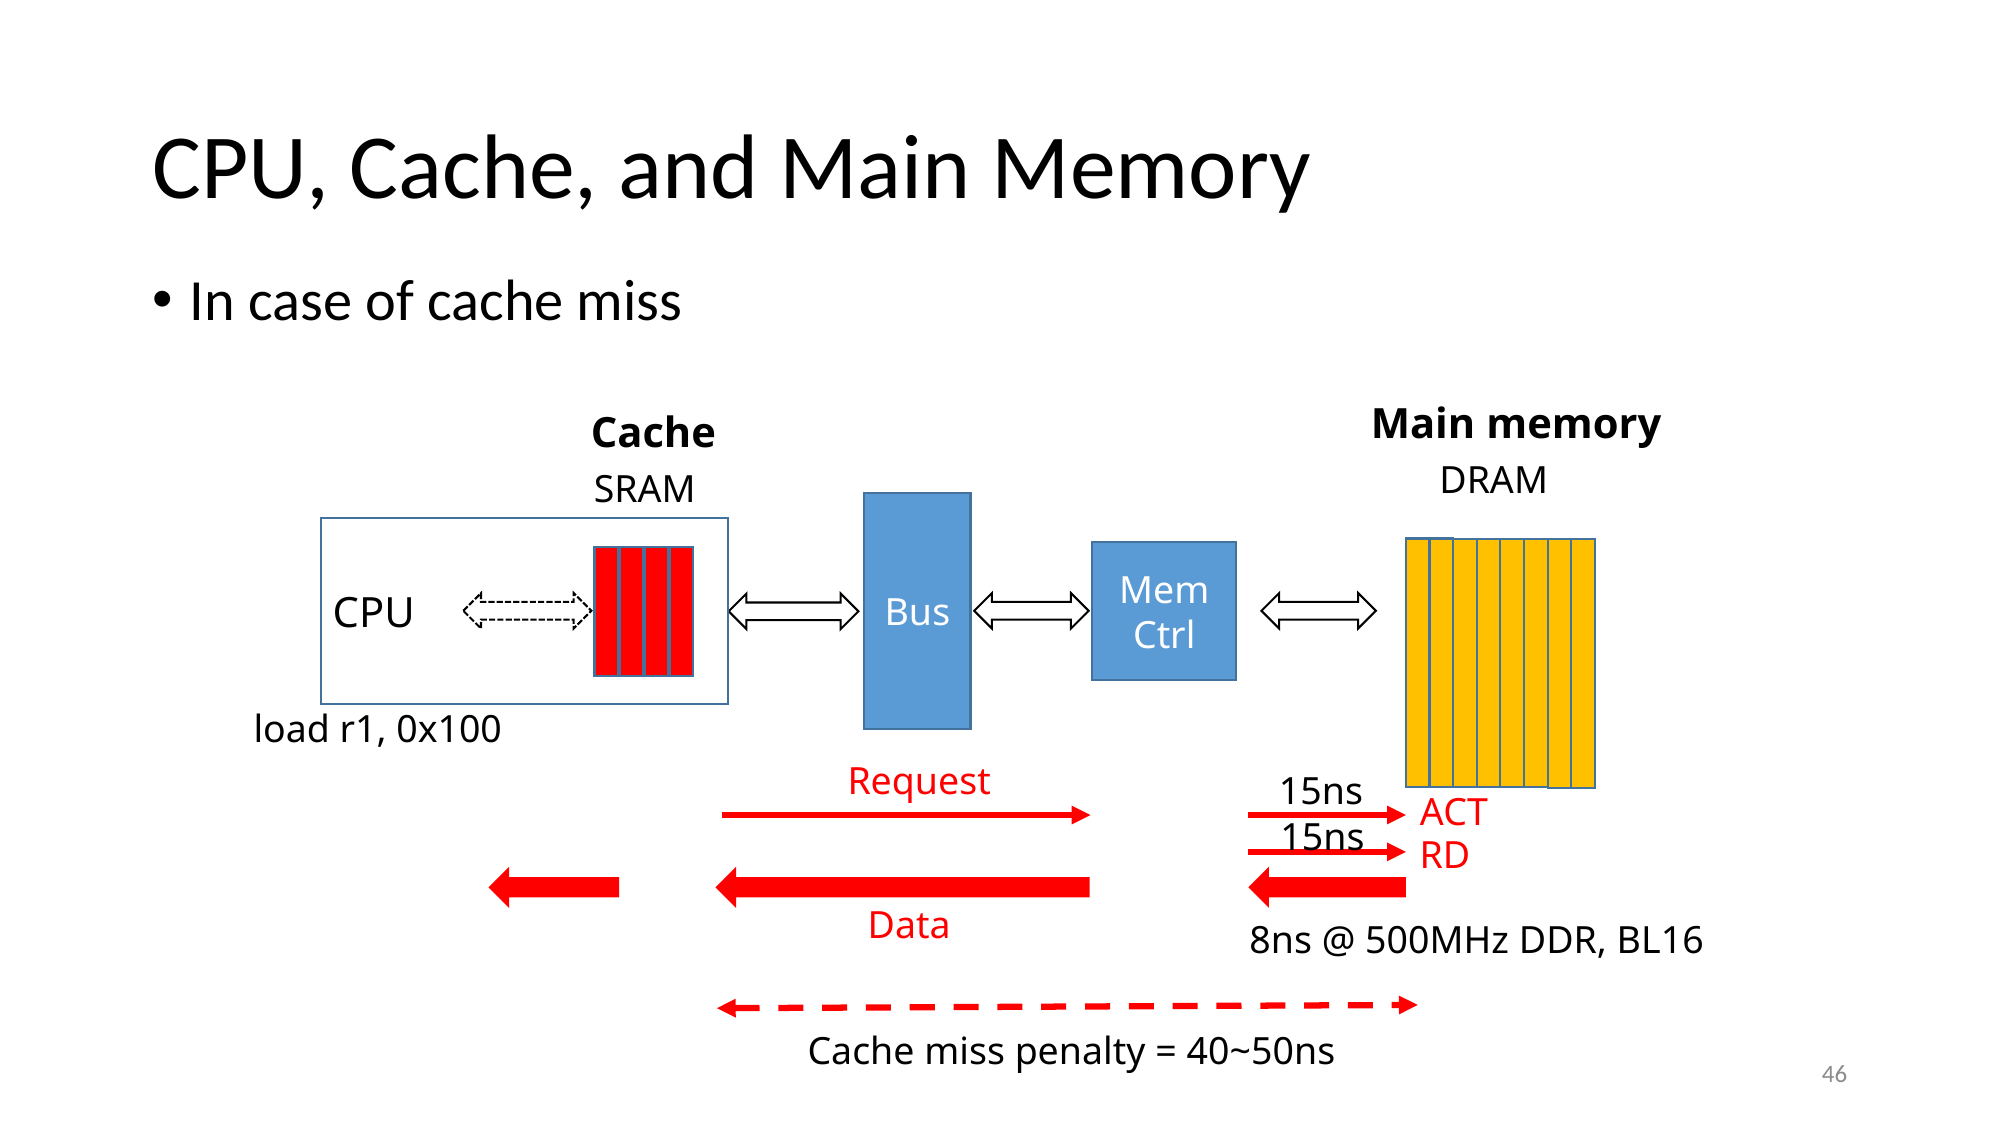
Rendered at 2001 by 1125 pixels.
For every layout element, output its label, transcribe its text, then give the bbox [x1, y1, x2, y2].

text_box [1428, 537, 1454, 749]
text_box Cache miss penalty = 40~50ns [792, 1019, 1351, 1079]
text_box load r1, 0x100 [238, 697, 517, 757]
text_box [1499, 538, 1523, 788]
text_box [1259, 590, 1378, 632]
text_box [1476, 538, 1499, 749]
text_box [1452, 538, 1476, 749]
text_box Main memory [1356, 389, 1677, 455]
text_box Mem Ctrl [1091, 541, 1237, 681]
text_box [1523, 538, 1547, 788]
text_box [722, 749, 1503, 869]
slide_number 46 [1412, 1042, 1863, 1103]
text_box [729, 591, 860, 632]
text_box [320, 517, 729, 705]
text_box [1570, 538, 1596, 789]
list In case of cache miss [137, 262, 1709, 1005]
text_box Bus [863, 492, 972, 730]
text_box SRAM [579, 457, 711, 517]
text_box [490, 869, 1714, 970]
text_box DRAM [1424, 448, 1563, 509]
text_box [716, 1004, 1418, 1009]
title CPU, Cache, and Main Memory [137, 59, 1863, 278]
text_box Cache [576, 398, 732, 463]
text_box [1547, 538, 1570, 789]
text_box [972, 590, 1091, 632]
text_box [1405, 537, 1428, 749]
